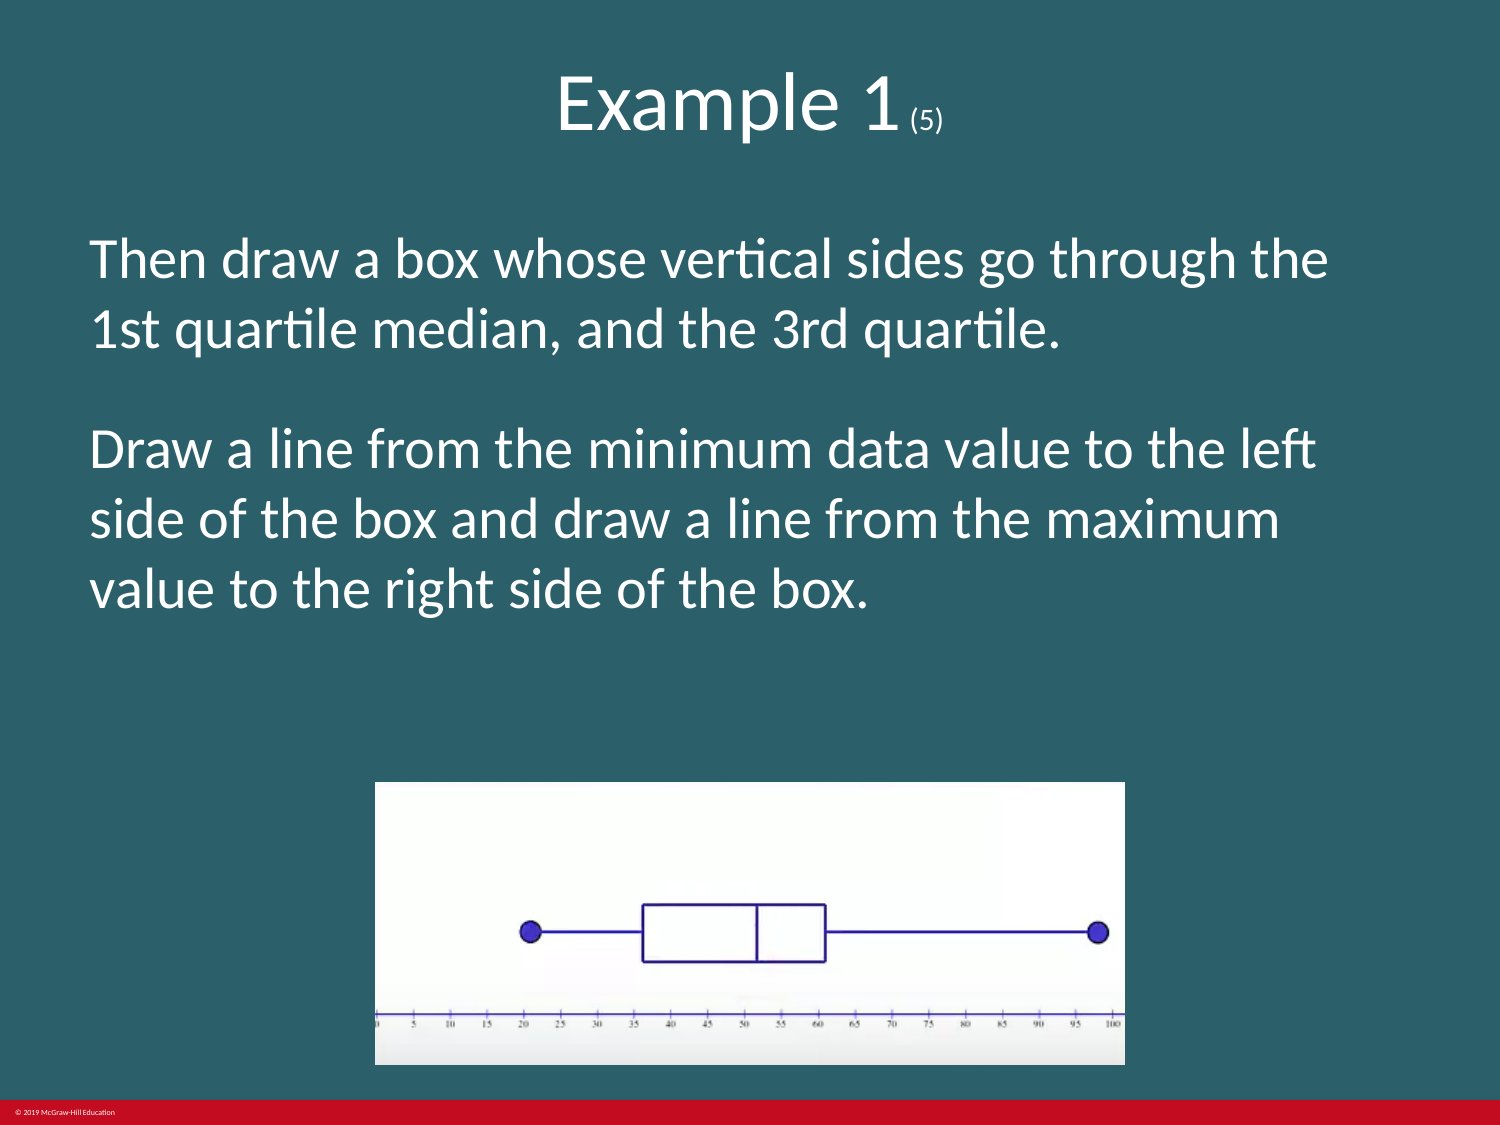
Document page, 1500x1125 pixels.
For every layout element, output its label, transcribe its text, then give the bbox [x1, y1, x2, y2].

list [374, 782, 1126, 1065]
list Then draw a box whose vertical sides go through the 1st quartile median, and the 3rd quartile. Draw a line from the minimum data value to the left side of the box and draw a line from the maximum value to the right side of the box. [75, 212, 1425, 753]
title Example 1 (5) [0, 0, 1500, 195]
